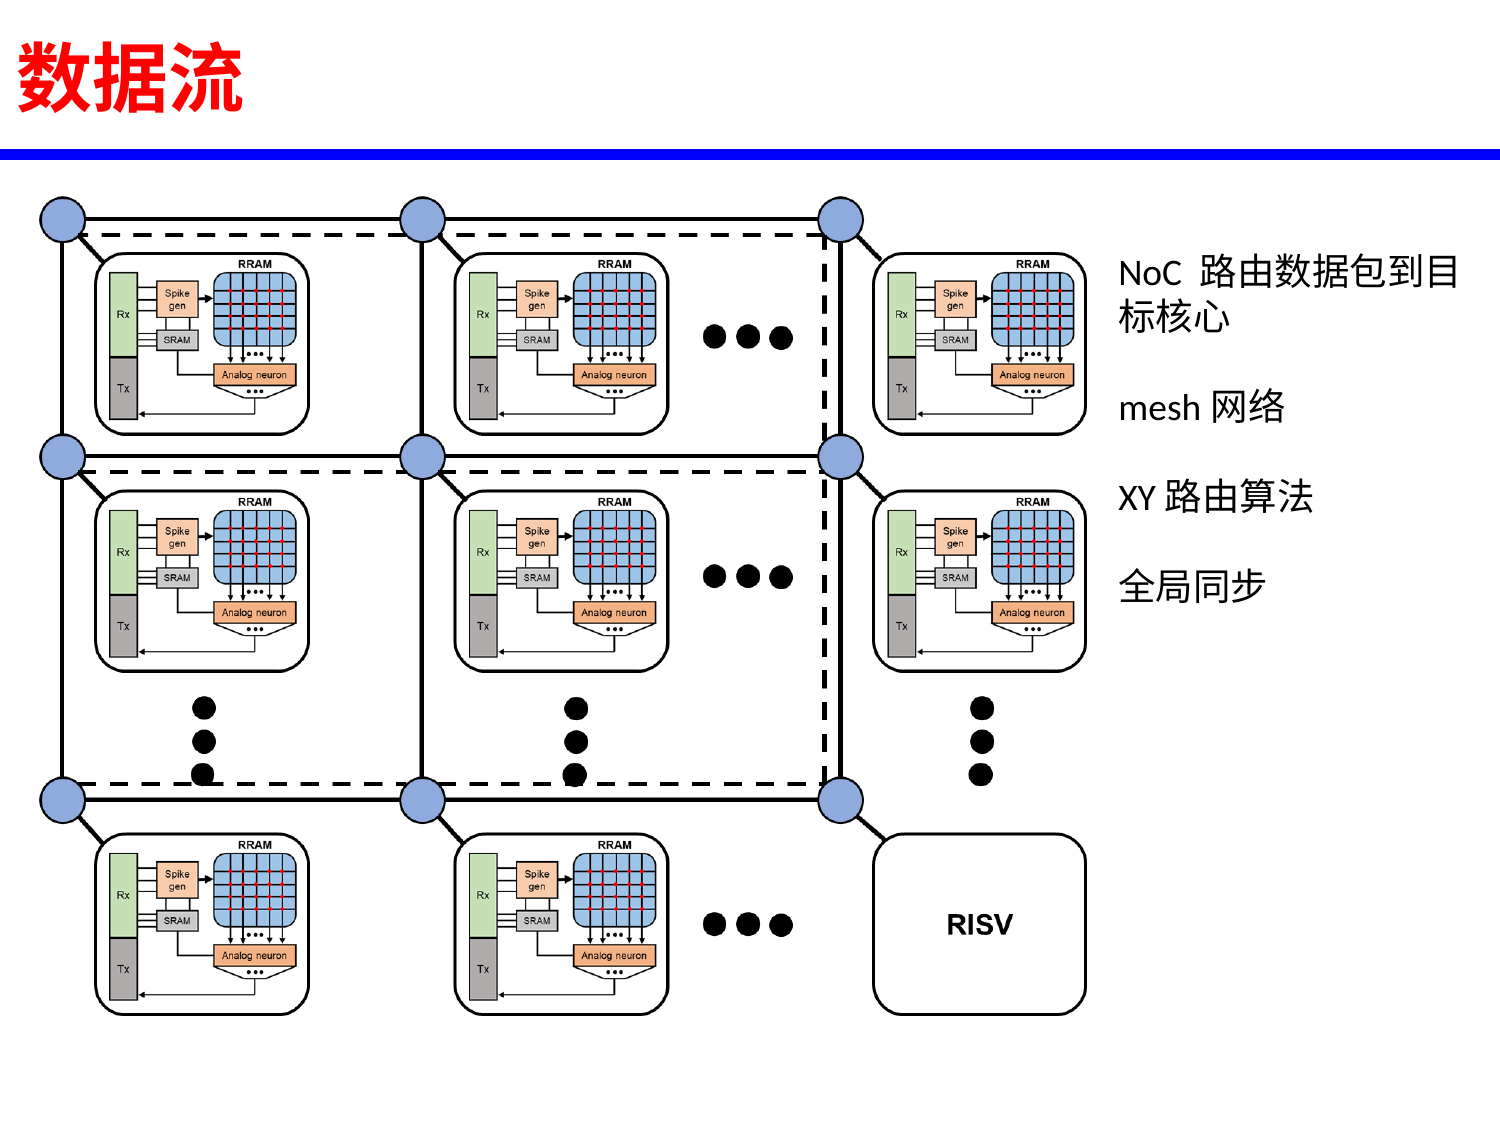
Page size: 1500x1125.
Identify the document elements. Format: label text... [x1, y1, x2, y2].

text_box NoC 路由数据包到目标核心 mesh网络 XY路由算法 全局同步 [1103, 241, 1500, 616]
picture [39, 196, 1087, 1016]
text_box 数据流 [1, 23, 1397, 130]
